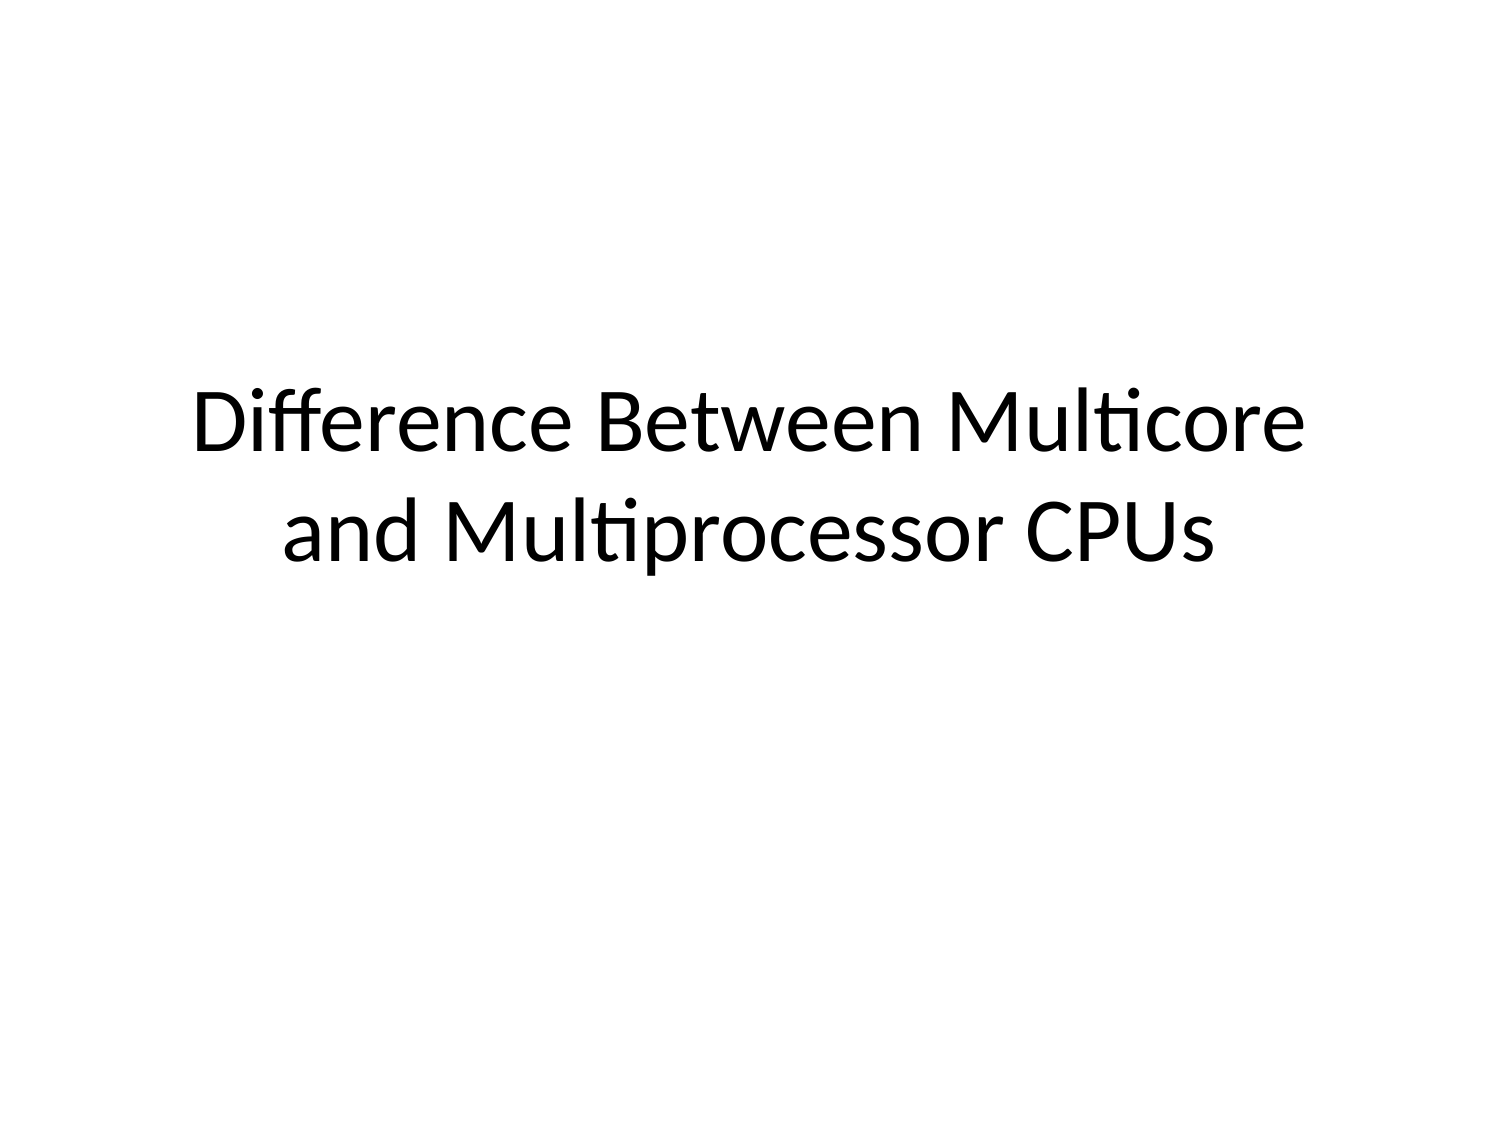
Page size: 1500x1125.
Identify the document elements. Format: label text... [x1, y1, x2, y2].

title Difference Between Multicore and Multiprocessor CPUs [112, 349, 1388, 591]
